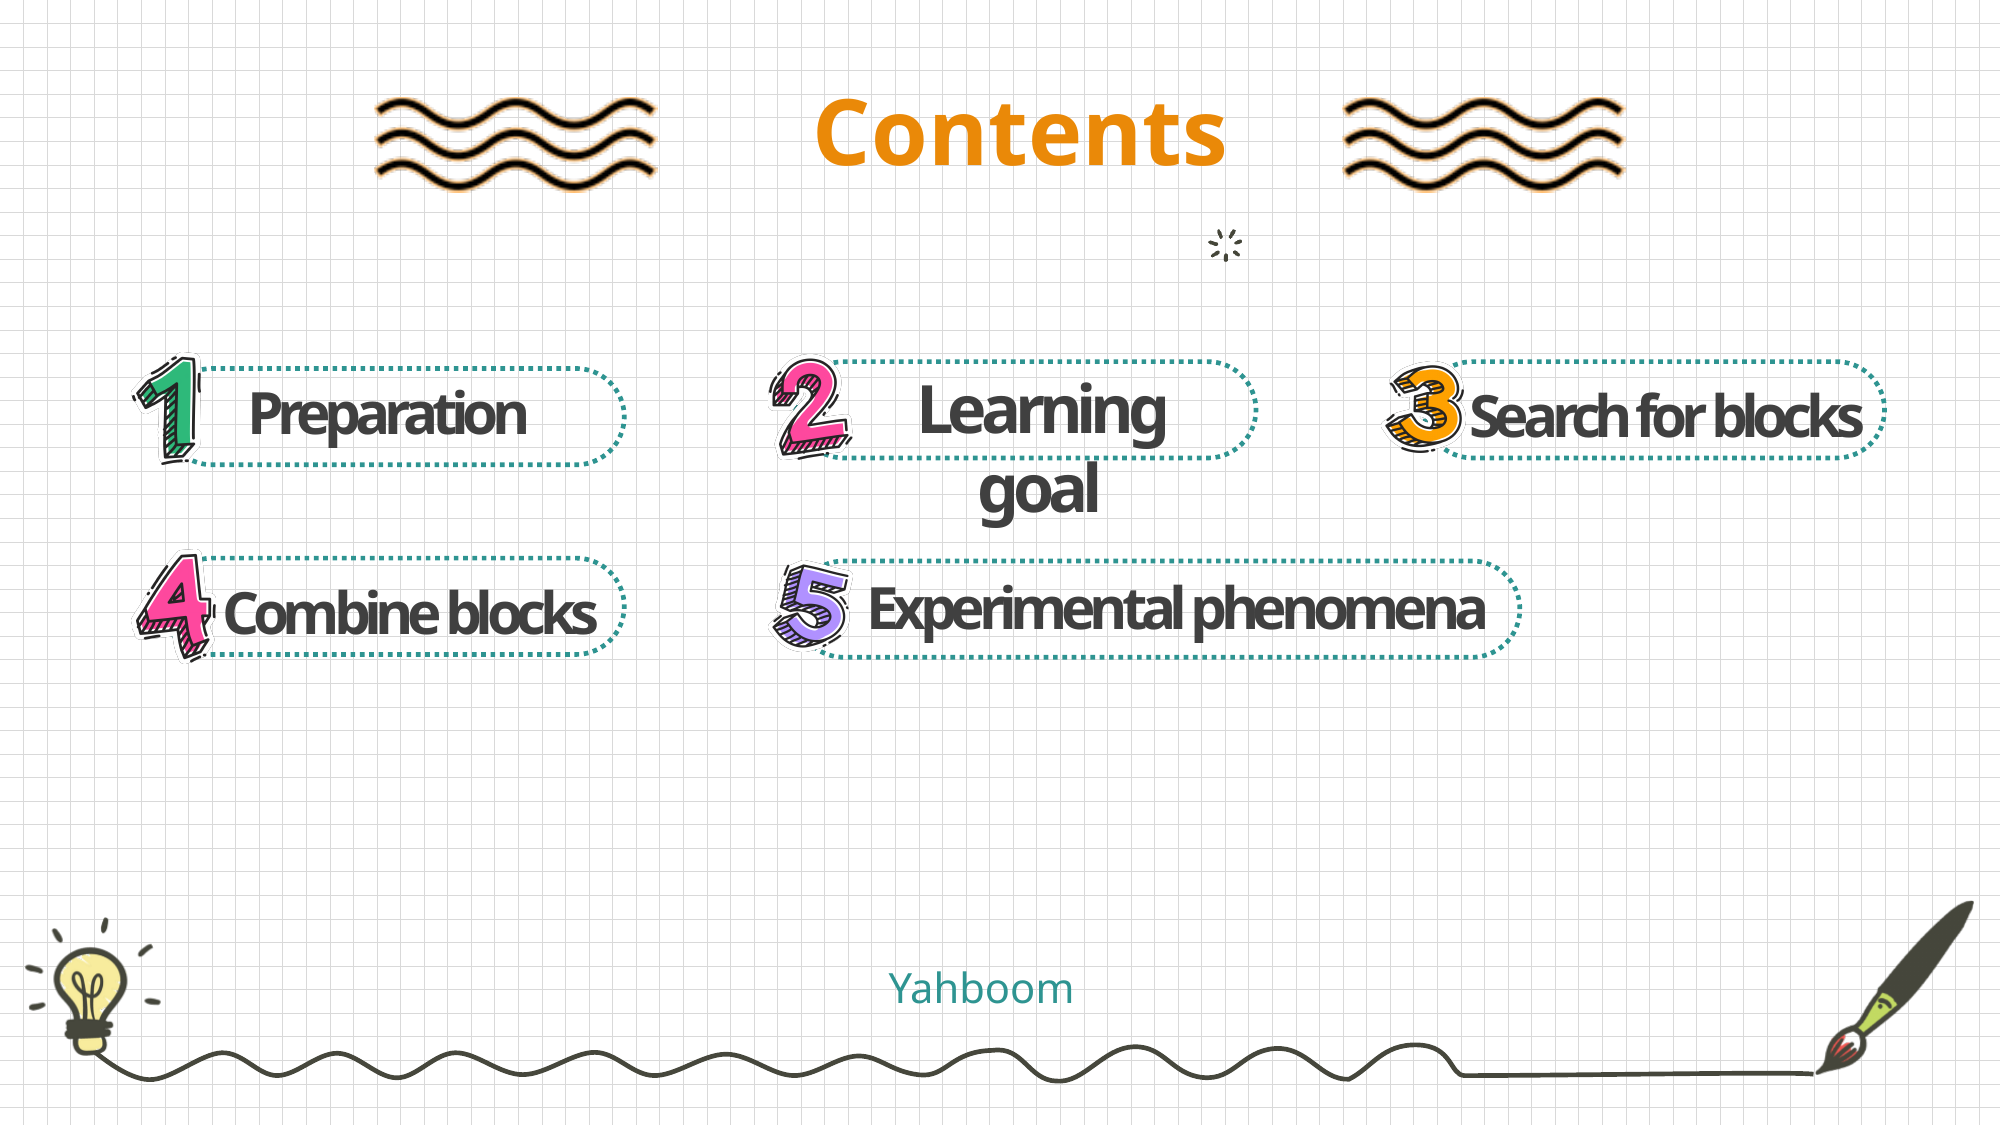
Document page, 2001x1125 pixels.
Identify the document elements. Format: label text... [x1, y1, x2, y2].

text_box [853, 359, 1256, 458]
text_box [215, 558, 625, 655]
picture [1816, 894, 1973, 1081]
picture [131, 352, 201, 465]
text_box Contents [798, 66, 1243, 192]
picture [1208, 229, 1242, 262]
picture [1342, 97, 1626, 193]
picture [131, 549, 216, 664]
picture [768, 354, 853, 460]
text_box [185, 1043, 1814, 1083]
picture [1381, 361, 1466, 453]
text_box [201, 368, 625, 465]
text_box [0, 893, 185, 1125]
text_box Yahboom [873, 954, 1110, 1020]
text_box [795, 560, 1520, 658]
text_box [1424, 361, 1885, 458]
picture [768, 560, 853, 652]
picture [374, 97, 658, 193]
